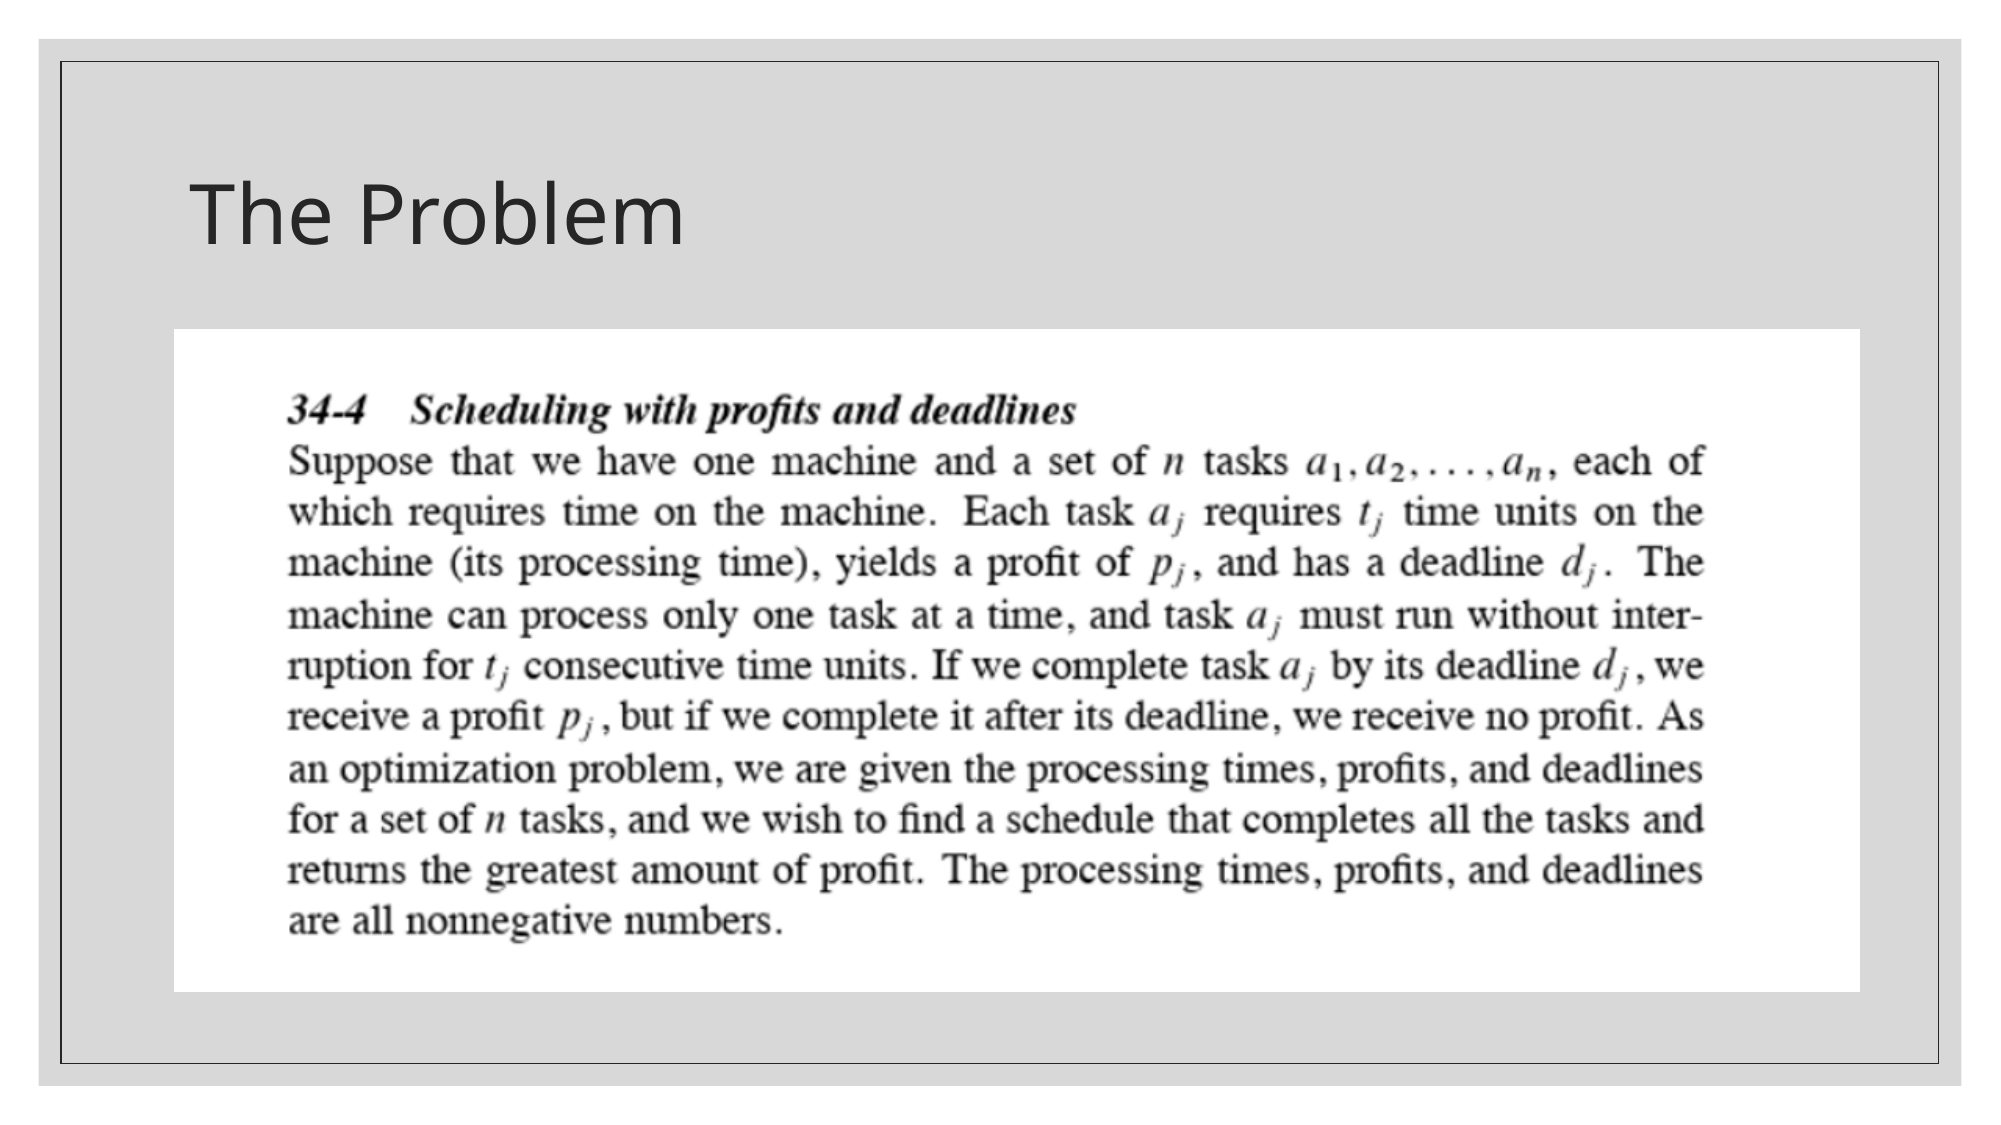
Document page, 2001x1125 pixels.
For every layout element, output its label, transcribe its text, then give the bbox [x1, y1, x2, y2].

picture [174, 329, 1860, 992]
title The Problem [174, 105, 1825, 324]
